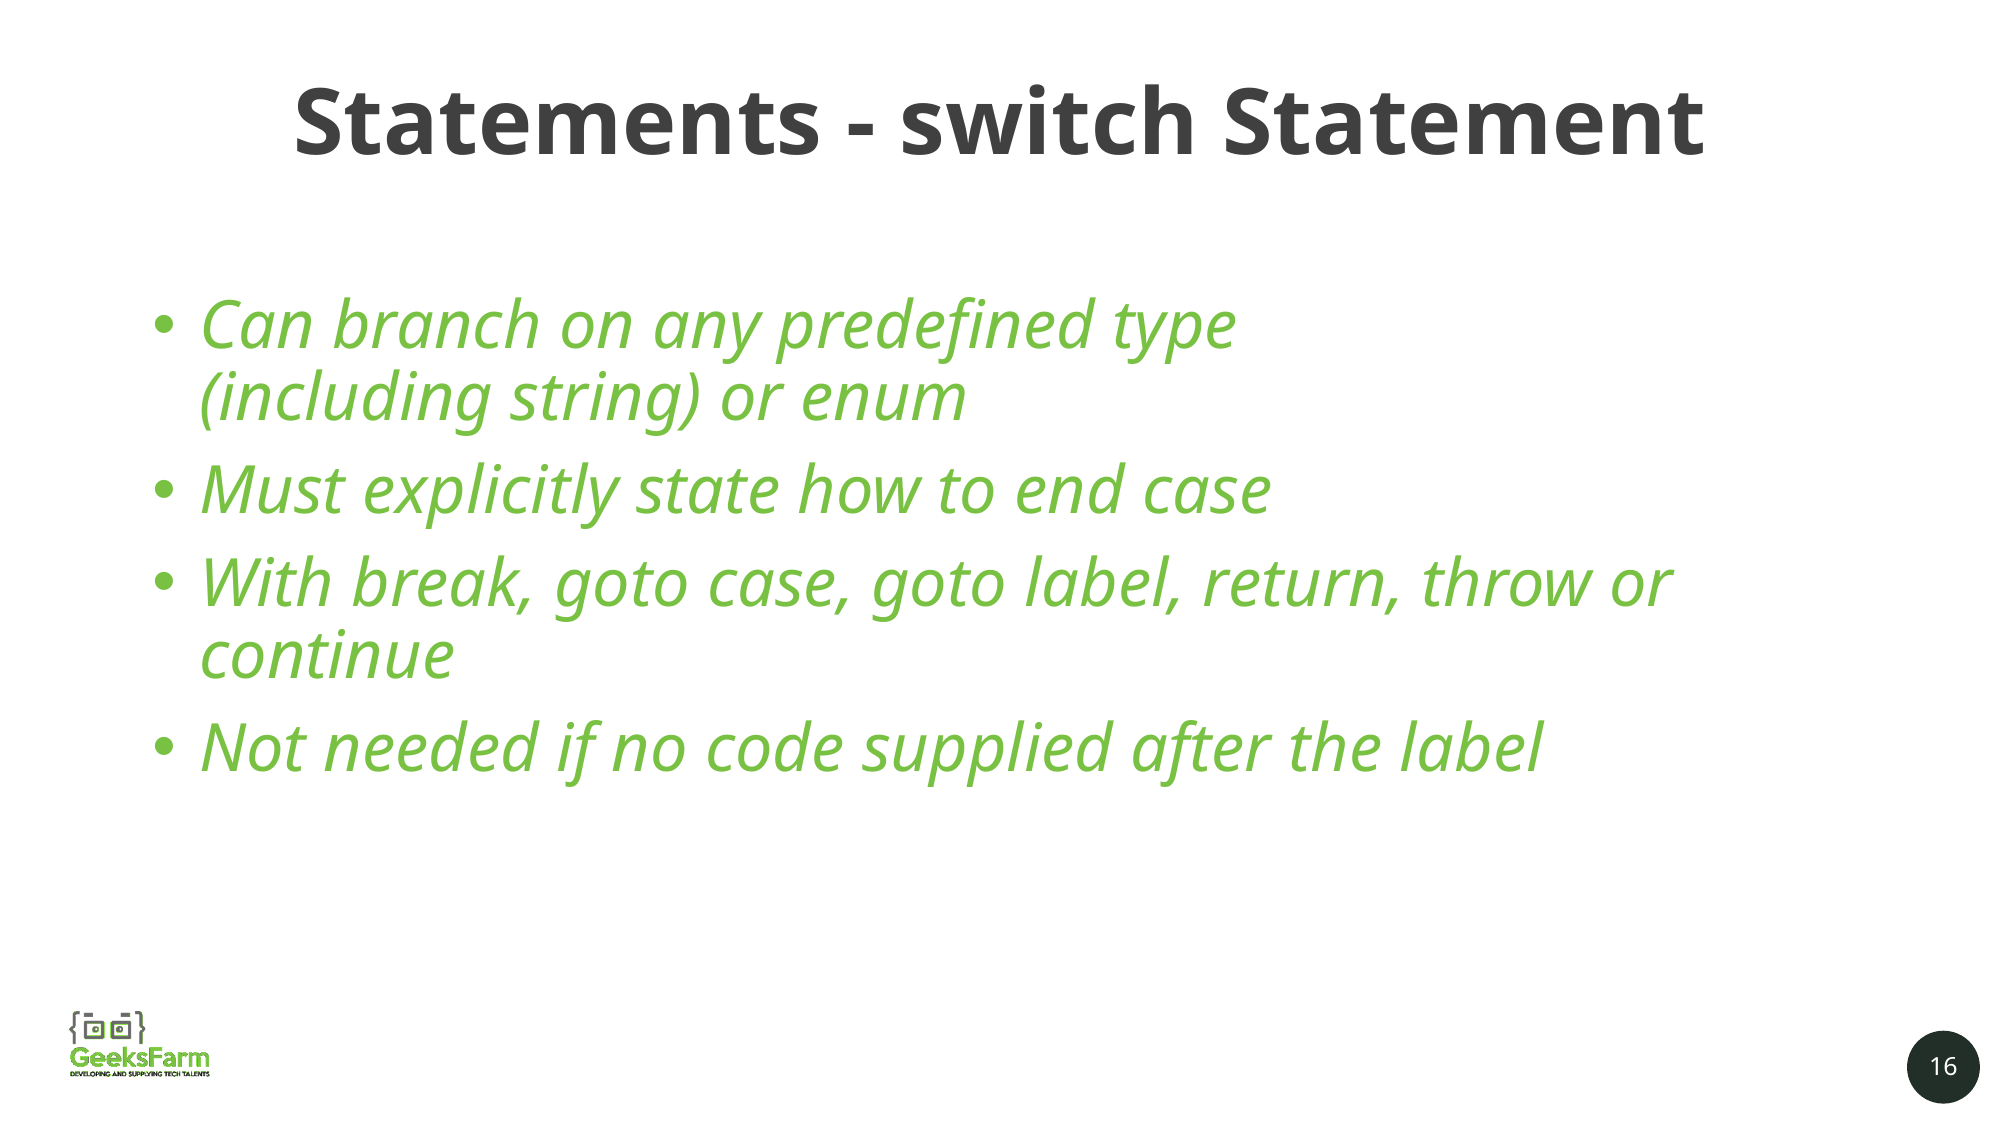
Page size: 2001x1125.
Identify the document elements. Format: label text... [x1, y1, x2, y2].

title Statements - switch Statement [137, 56, 1863, 193]
list Can branch on any predefined type (including string) or enum Must explicitly state how to end case With break, goto case, goto label, return, throw or continue Not needed if no code supplied after the label [137, 283, 1863, 1008]
text_box [1922, 1098, 1965, 1105]
text_box [1921, 1029, 1966, 1037]
slide_number 16 [1893, 1037, 1994, 1098]
picture [69, 1011, 210, 1078]
